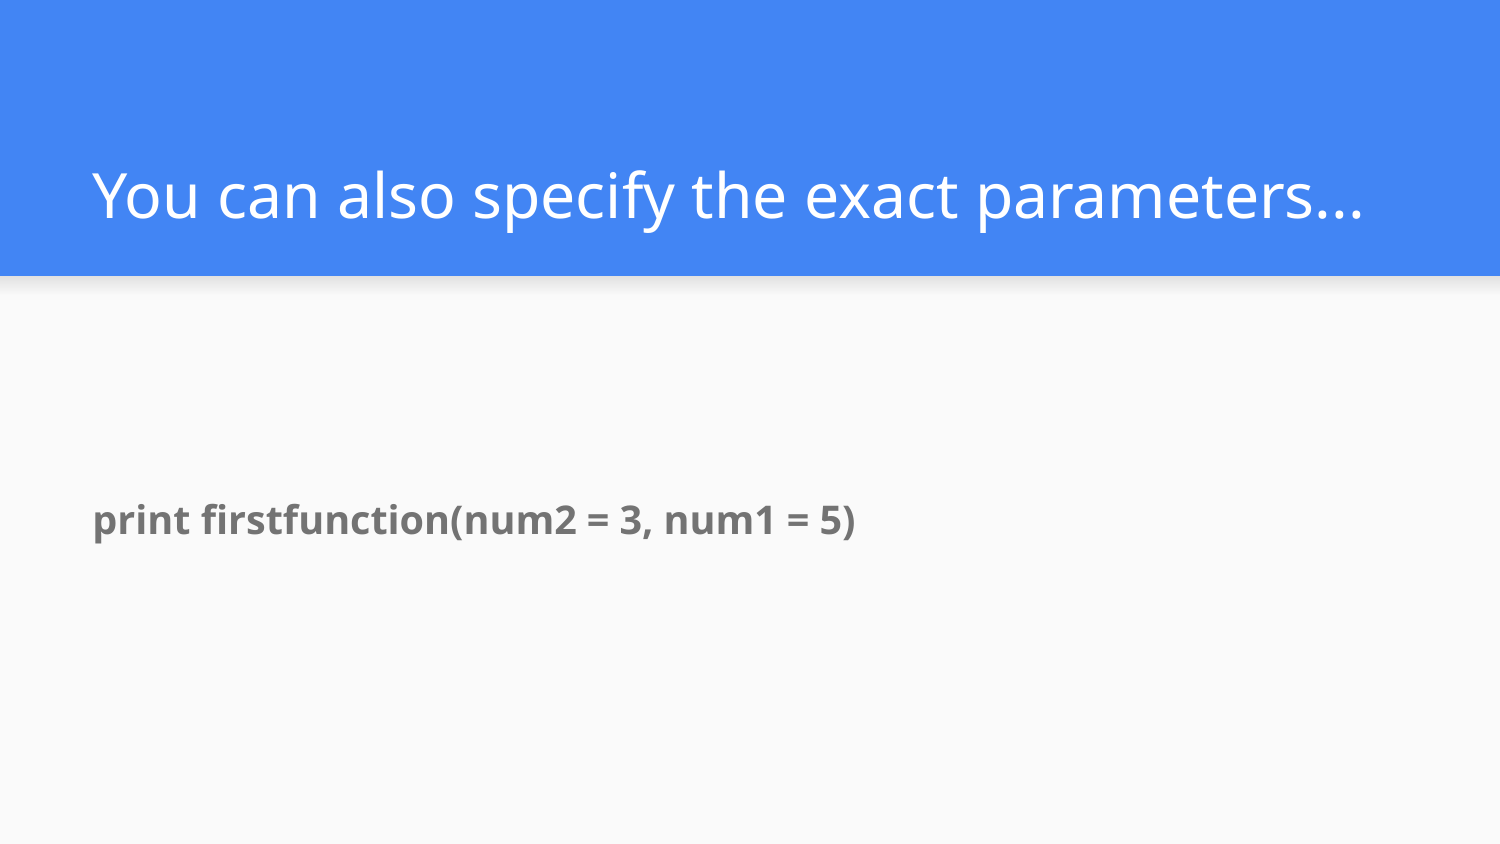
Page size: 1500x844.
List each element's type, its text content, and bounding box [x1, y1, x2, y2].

list print firstfunction(num2 = 3, num1 = 5) [77, 314, 1427, 760]
title You can also specify the exact parameters... [77, 121, 1427, 248]
